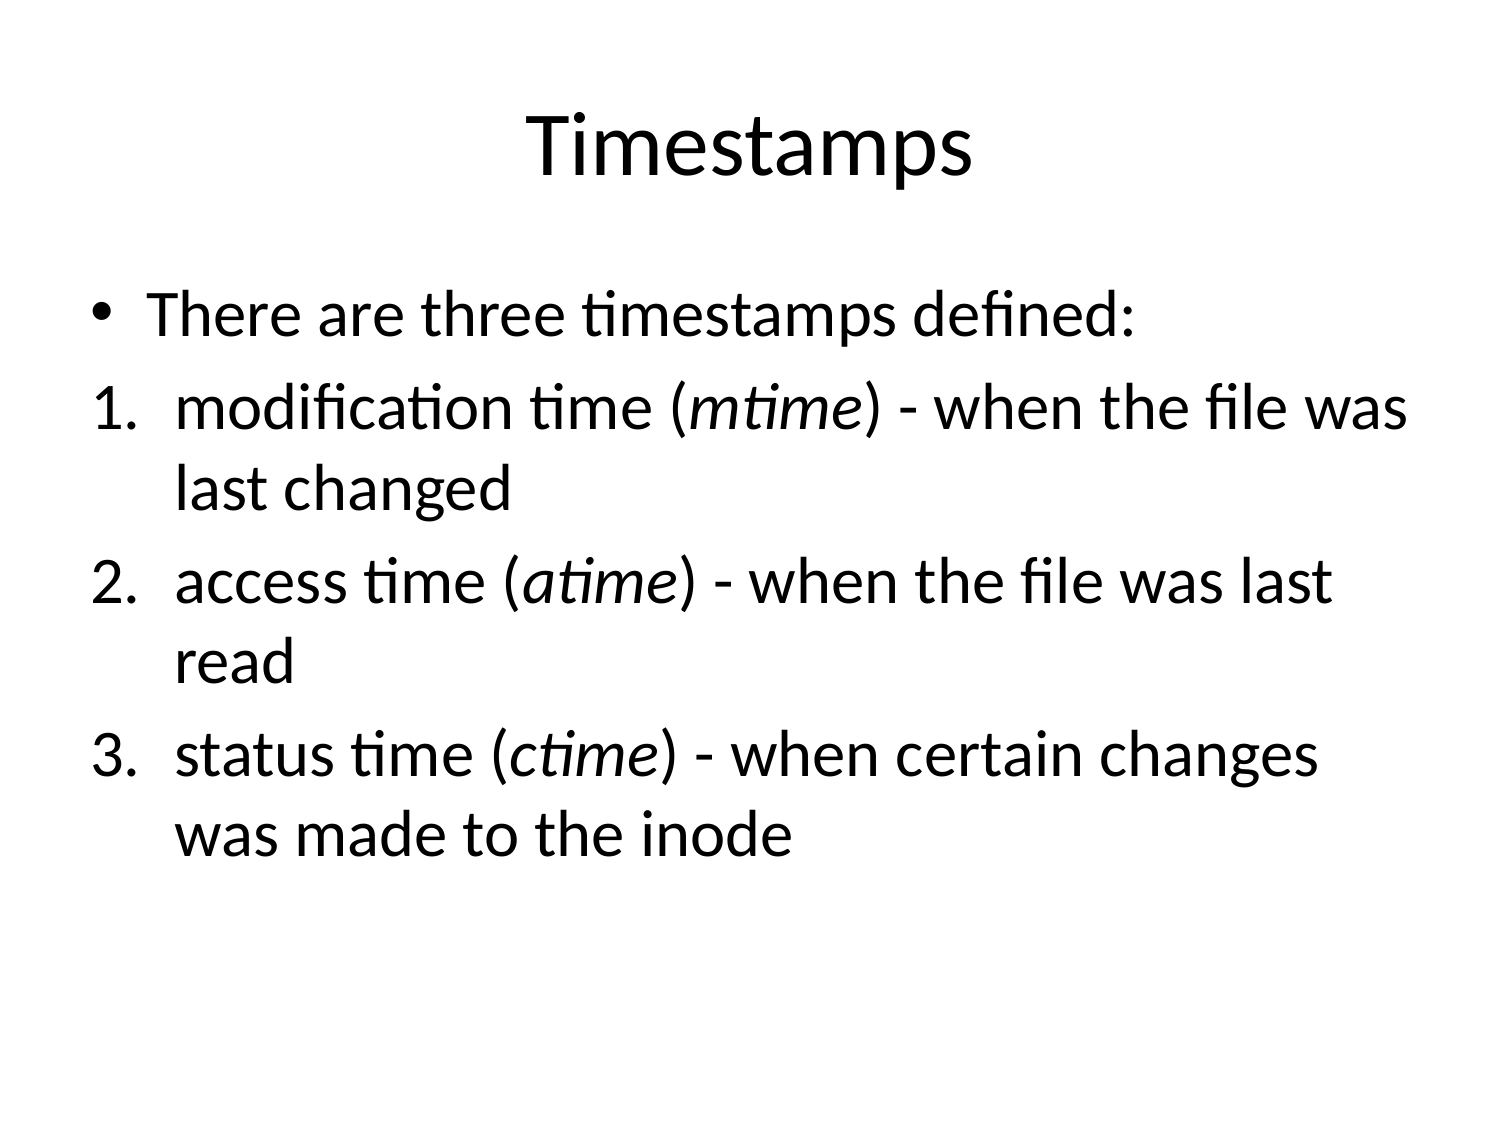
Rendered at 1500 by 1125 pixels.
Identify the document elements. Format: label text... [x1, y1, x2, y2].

list There are three timestamps defined: modification time (mtime) - when the file was last changed access time (atime) - when the file was last read status time (ctime) - when certain changes was made to the inode [75, 262, 1425, 1005]
title Timestamps [75, 45, 1425, 233]
